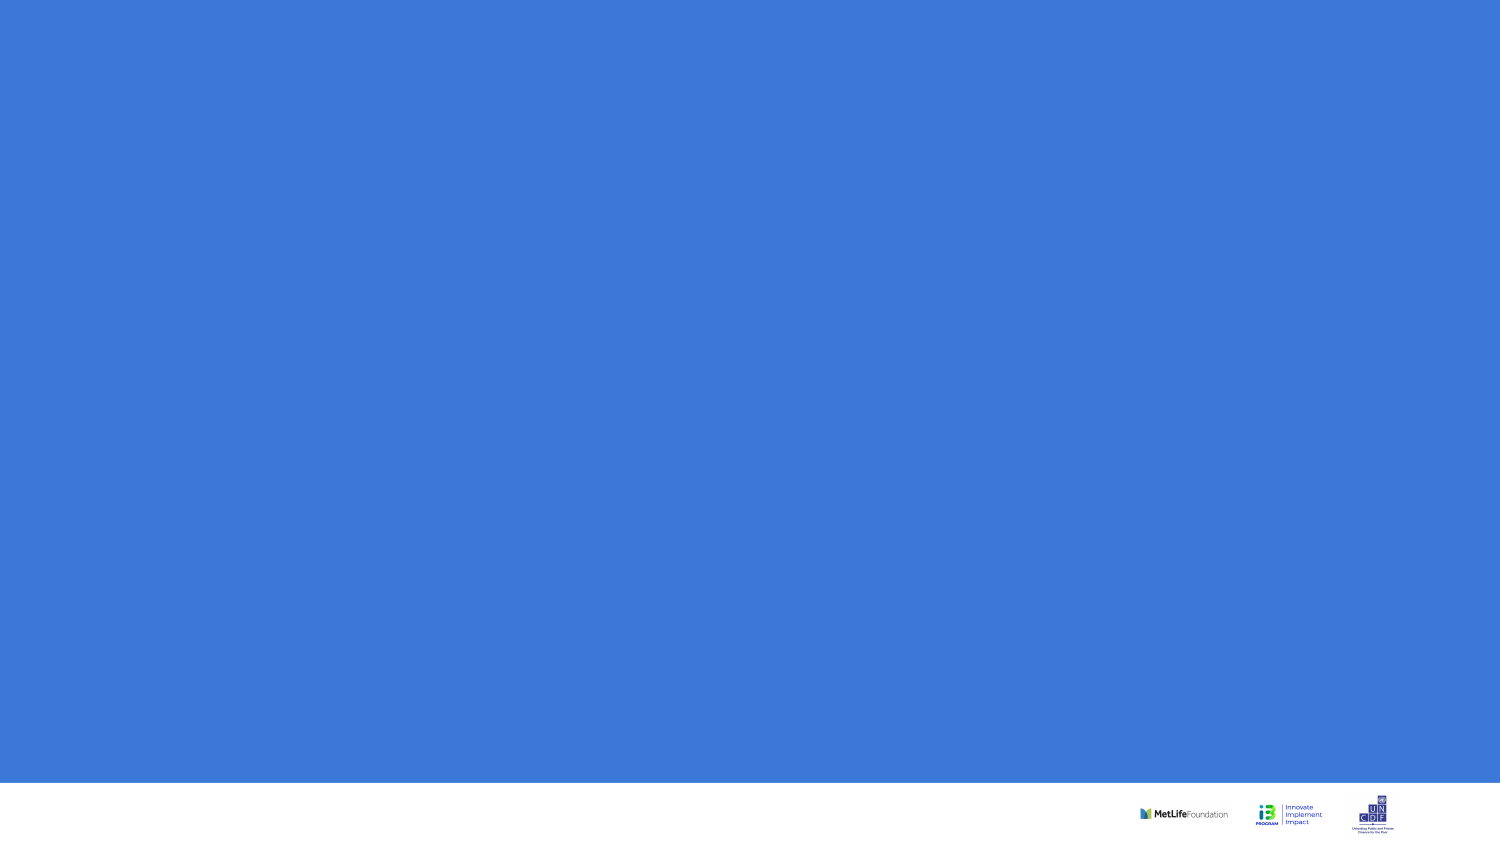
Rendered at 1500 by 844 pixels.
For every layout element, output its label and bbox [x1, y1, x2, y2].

text_box [0, 782, 1500, 844]
text_box [1134, 789, 1400, 837]
text_box [0, 0, 1500, 782]
